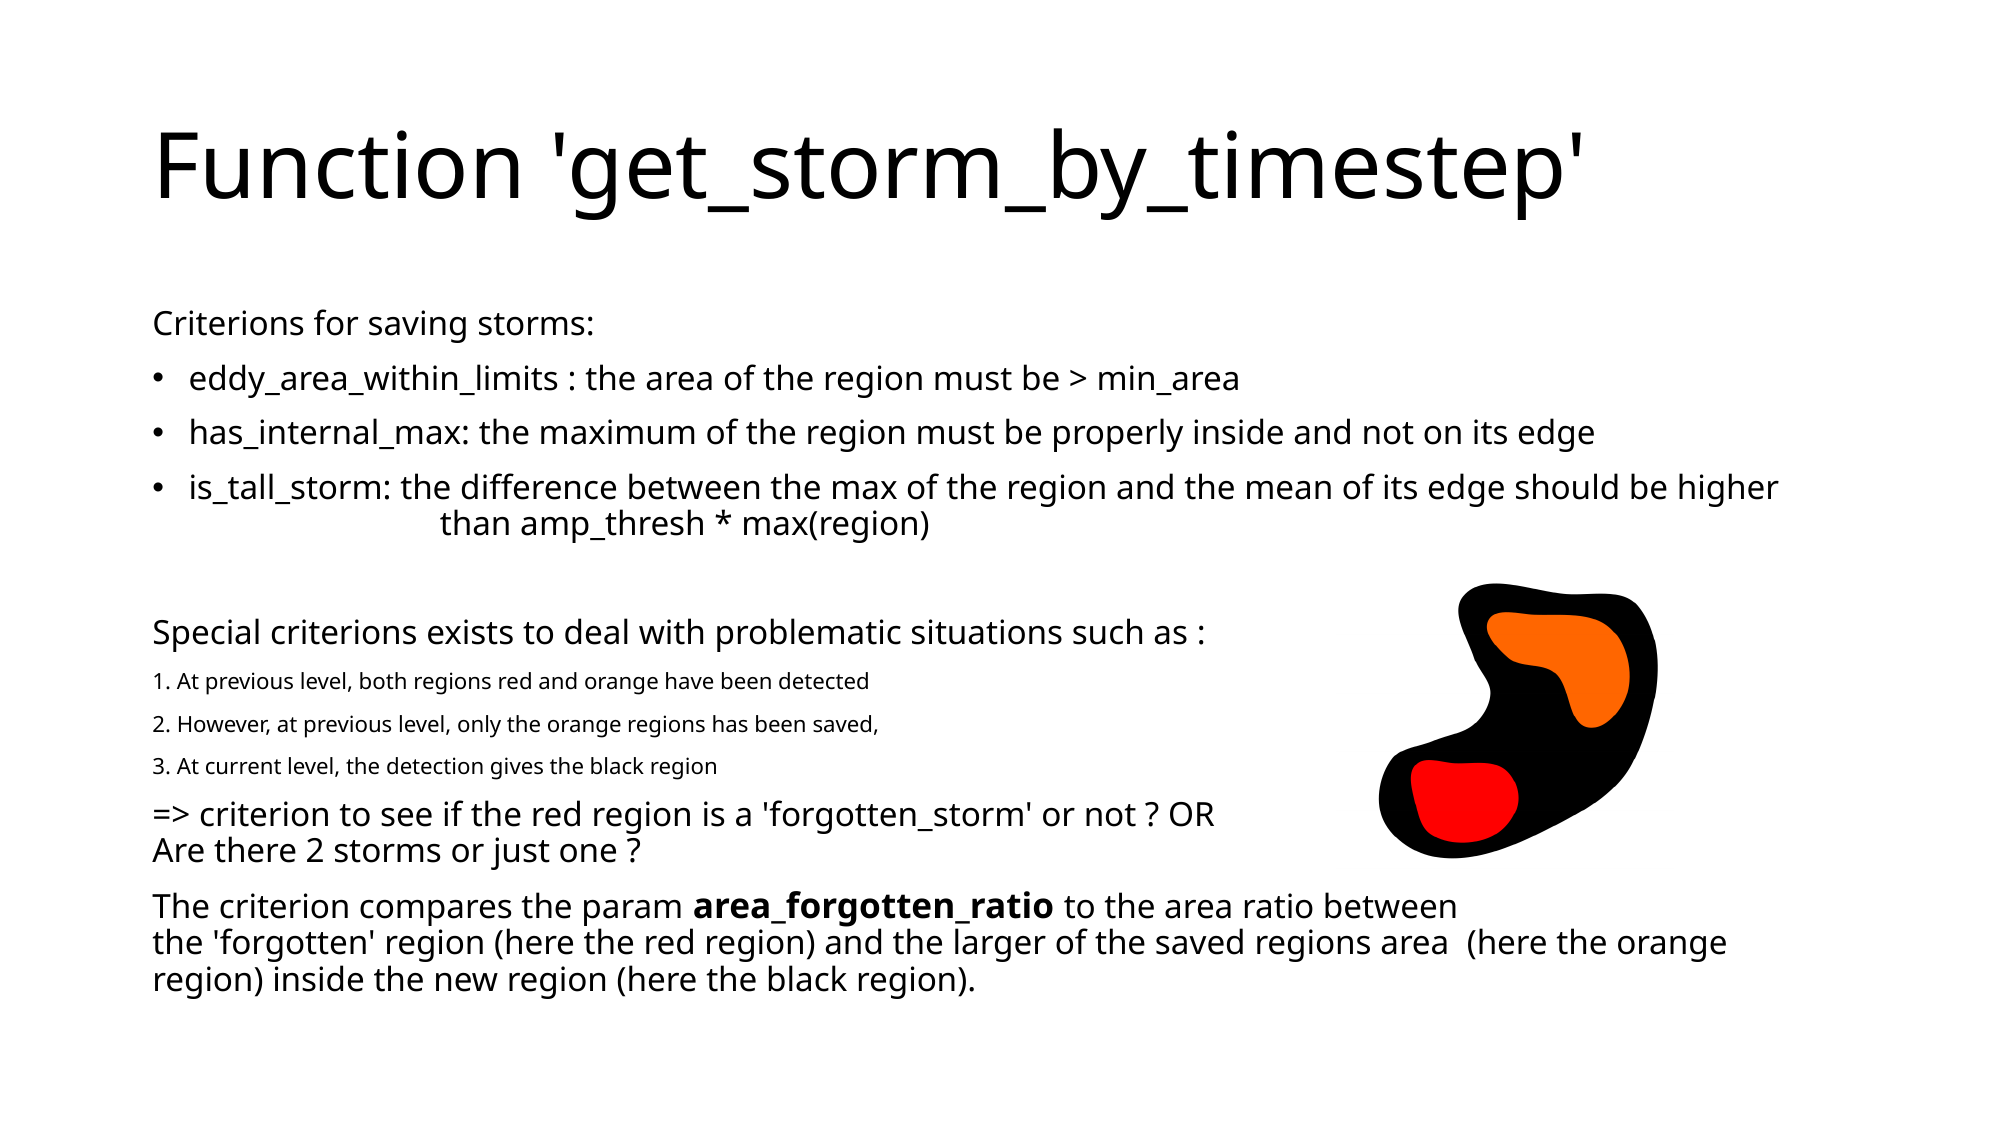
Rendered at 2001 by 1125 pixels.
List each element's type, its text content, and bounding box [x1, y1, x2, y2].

list Criterions for saving storms: eddy_area_within_limits : the area of the region must be > min_area has_internal_max: the maximum of the region must be properly inside and not on its edge is_tall_storm: the difference between the max of the region and the mean of its edge should be higher than amp_thresh * max(region) Special criterions exists to deal with problematic situations such as : 1. At previous level, both regions red and orange have been detected 2. However, at previous level, only the orange regions has been saved, 3. At current level, the detection gives the black region => criterion to see if the red region is a 'forgotten_storm' or not ? OR Are there 2 storms or just one ? The criterion compares the param area_forgotten_ratio to the area ratio between the 'forgotten' region (here the red region) and the larger of the saved regions area (here the orange region) inside the new region (here the black region). [137, 299, 1863, 1014]
title Function 'get_storm_by_timestep' [137, 59, 1863, 278]
picture [1336, 575, 1675, 870]
